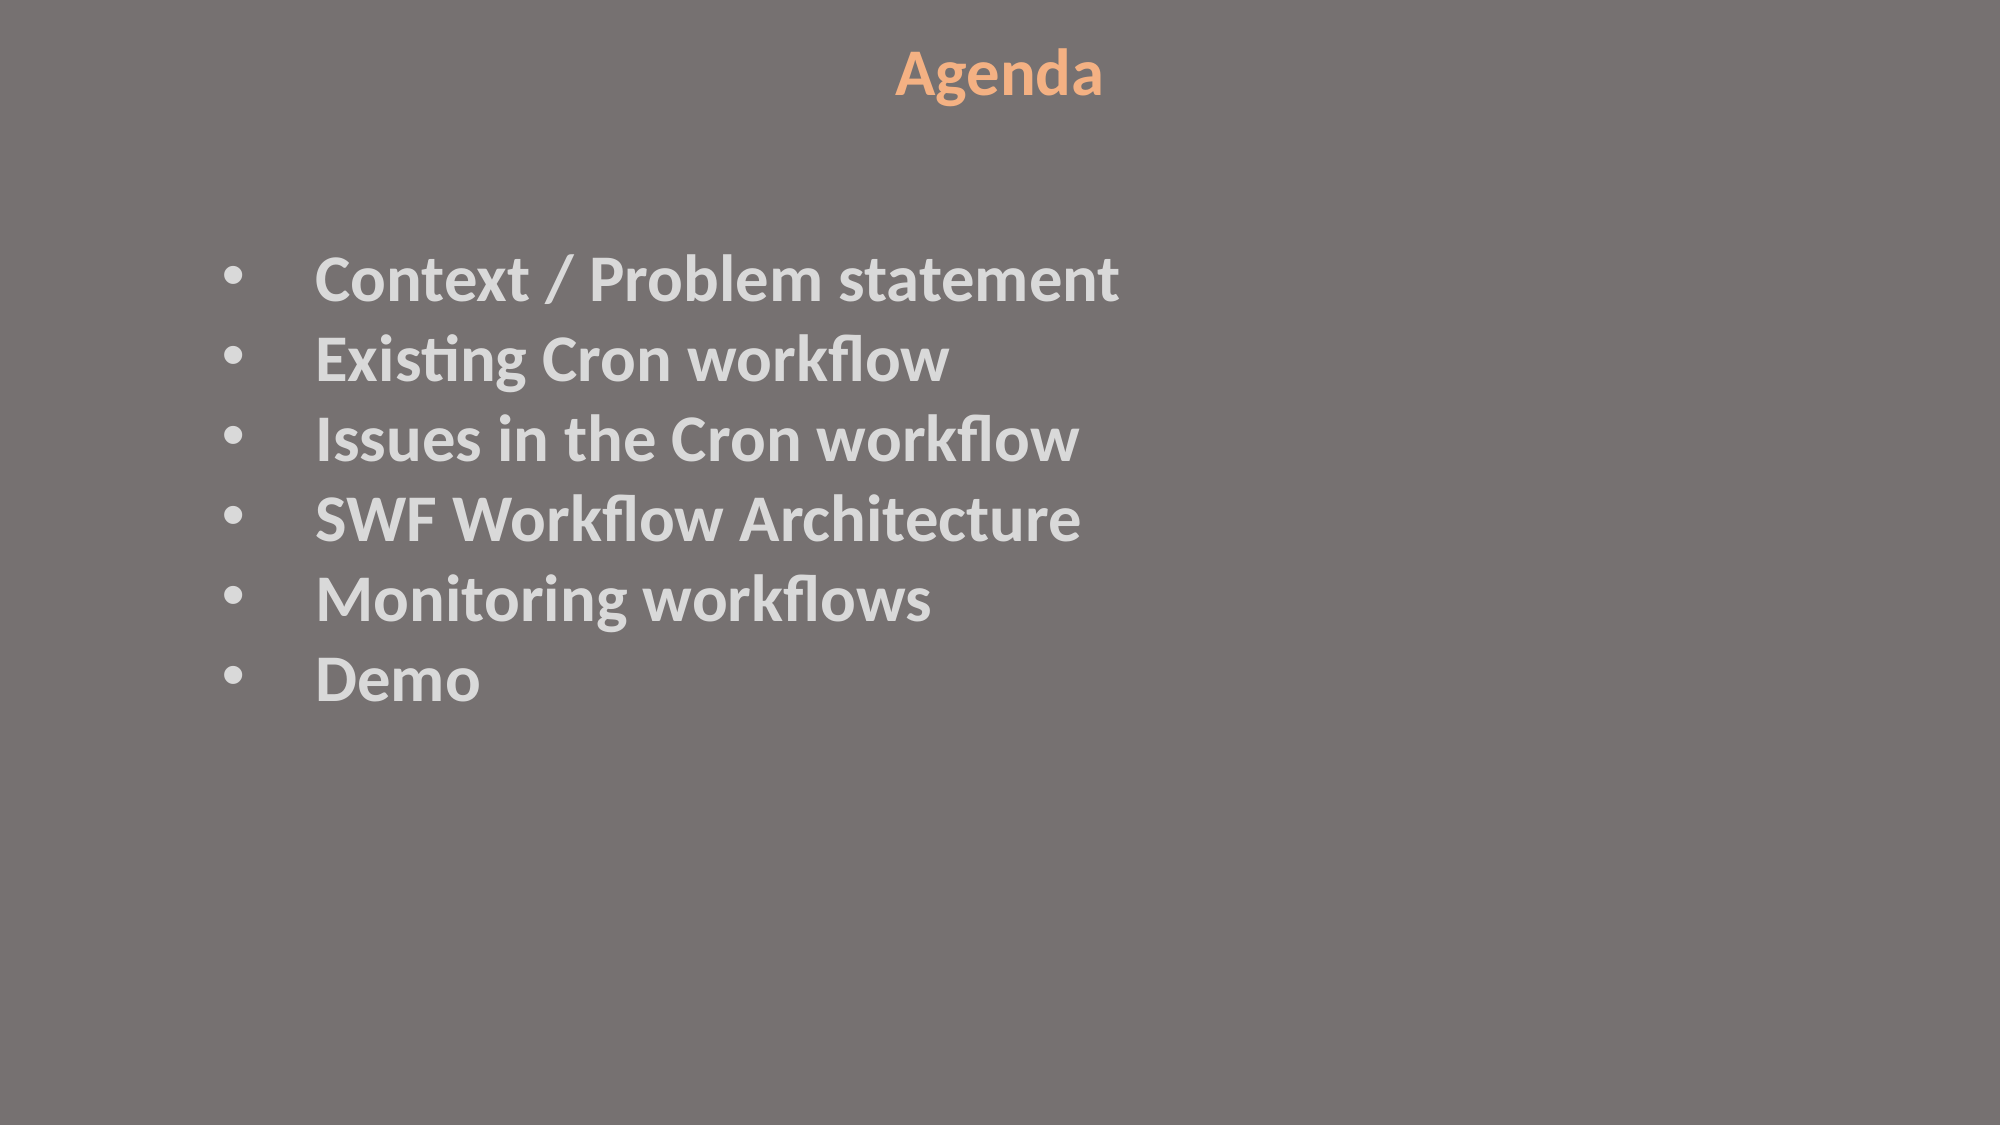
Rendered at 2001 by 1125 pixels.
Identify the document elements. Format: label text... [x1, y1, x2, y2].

text_box Context / Problem statement Existing Cron workflow Issues in the Cron workflow SWF Workflow Architecture Monitoring workflows Demo [206, 227, 1945, 722]
text_box Agenda [536, 21, 1464, 117]
